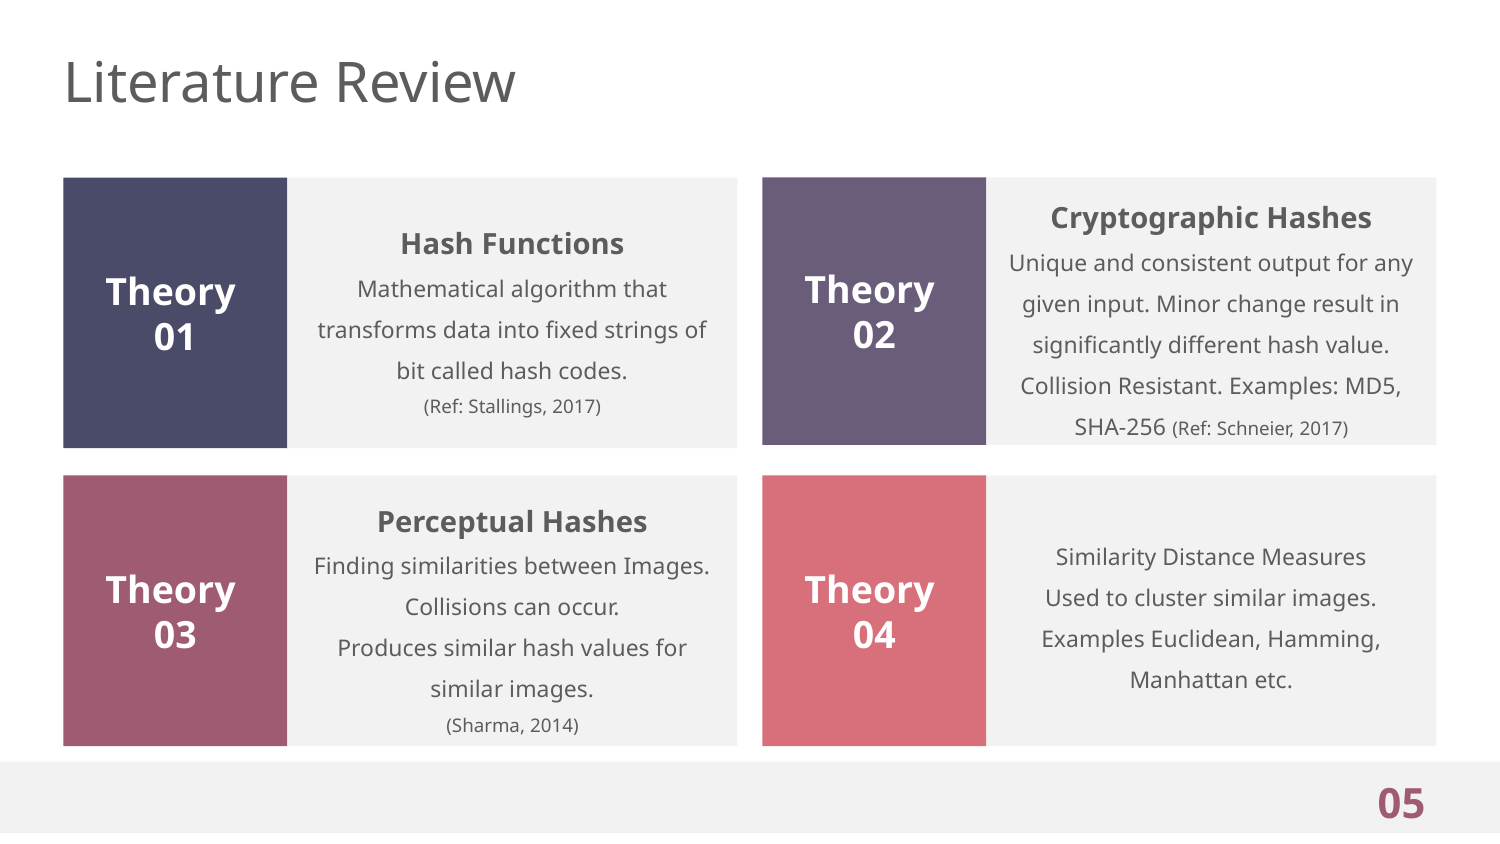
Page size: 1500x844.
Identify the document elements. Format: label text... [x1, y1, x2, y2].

text_box 05 [1377, 776, 1438, 827]
text_box Theory 03 [63, 475, 287, 747]
text_box Theory 01 [63, 177, 287, 449]
text_box Similarity Distance Measures Used to cluster similar images. Examples Euclidean, Hamming, Manhattan etc. [986, 475, 1437, 747]
text_box Hash Functions Mathematical algorithm that transforms data into fixed strings of bit called hash codes. (Ref: Stallings, 2017) [287, 177, 738, 449]
text_box Theory 04 [762, 475, 986, 747]
title Literature Review [63, 46, 1437, 114]
text_box [0, 761, 1500, 834]
text_box Perceptual Hashes Finding similarities between Images. Collisions can occur. Produces similar hash values for similar images. (Sharma, 2014) [287, 475, 738, 747]
text_box Theory 02 [762, 177, 986, 445]
text_box Cryptographic Hashes Unique and consistent output for any given input. Minor change result in significantly different hash value. Collision Resistant. Examples: MD5, SHA-256 (Ref: Schneier, 2017) [986, 177, 1437, 445]
